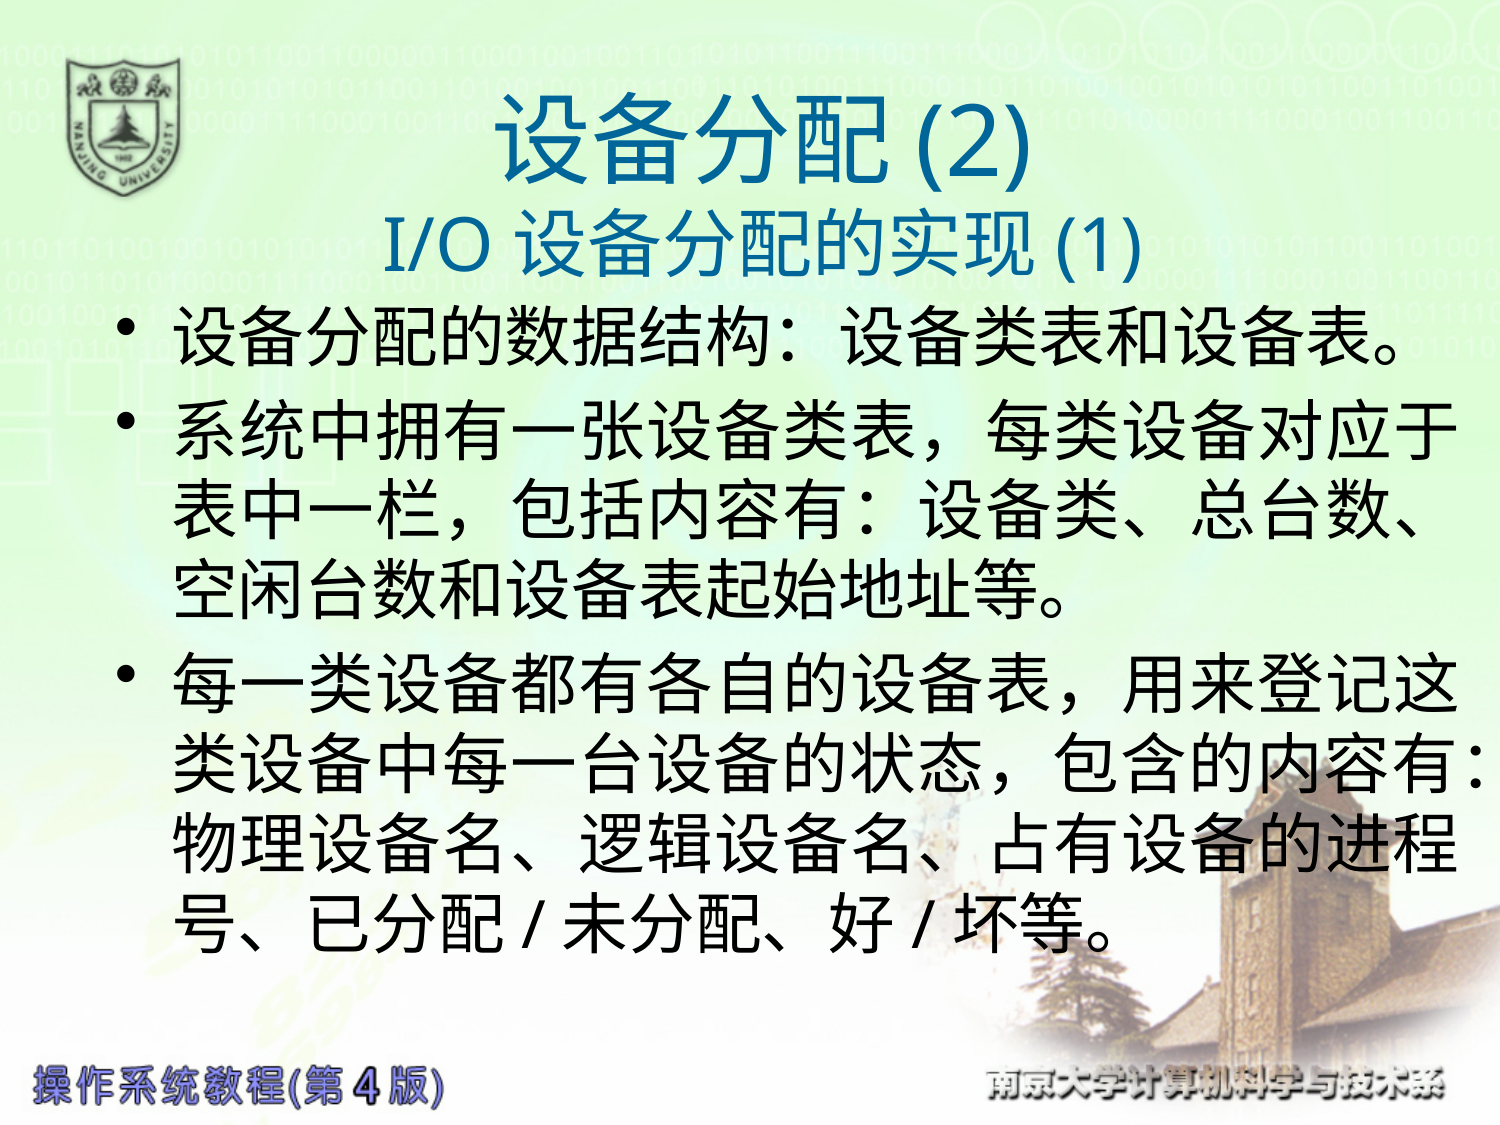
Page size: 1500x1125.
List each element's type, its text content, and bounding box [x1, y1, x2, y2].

list 设备分配的数据结构：设备类表和设备表。 系统中拥有一张设备类表，每类设备对应于表中一栏，包括内容有：设备类、总台数、空闲台数和设备表起始地址等。 每一类设备都有各自的设备表，用来登记这类设备中每一台设备的状态，包含的内容有：物理设备名、逻辑设备名、占有设备的进程号、已分配/未分配、好/坏等。 [99, 287, 1475, 1063]
picture [0, 0, 1500, 1125]
title 设备分配(2) I/O设备分配的实现(1) [125, 87, 1400, 275]
